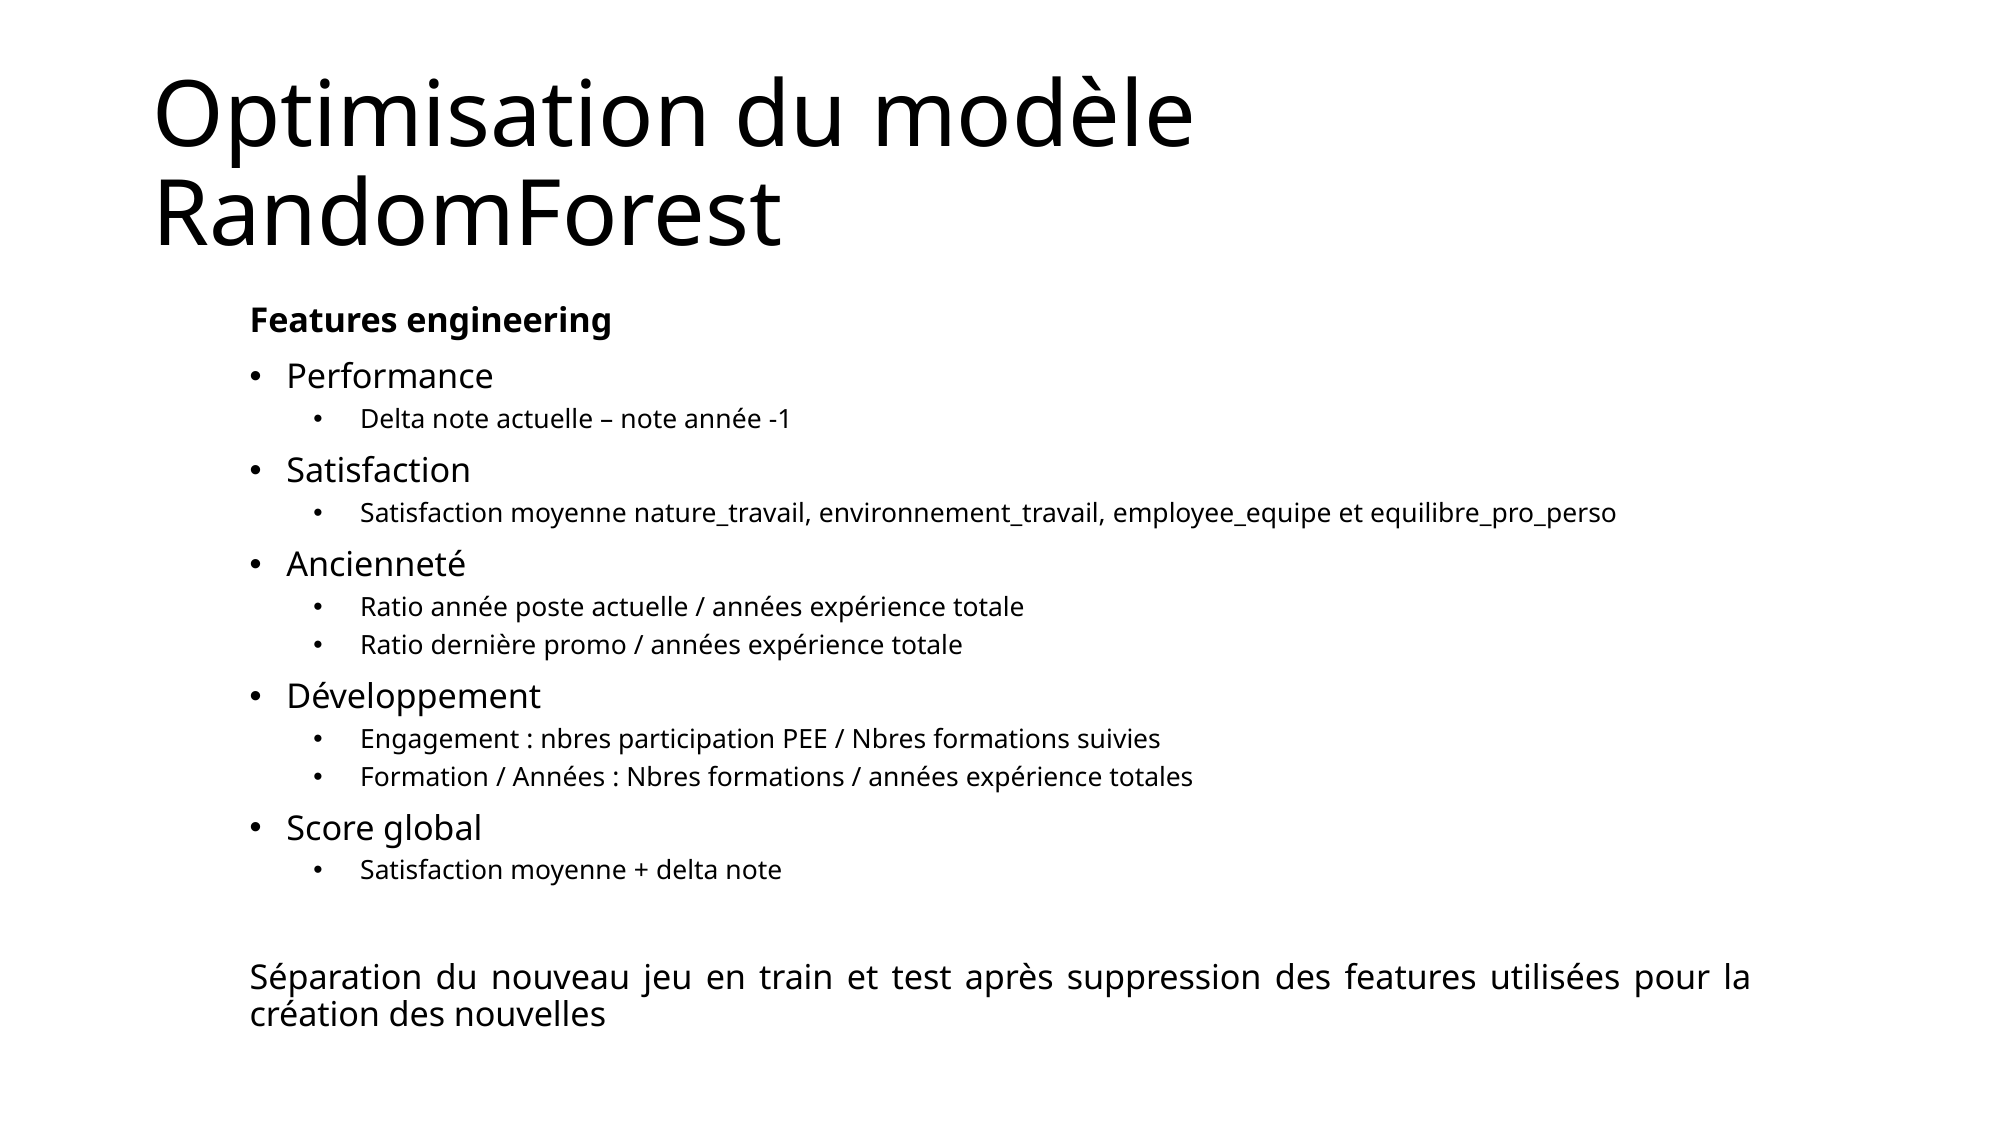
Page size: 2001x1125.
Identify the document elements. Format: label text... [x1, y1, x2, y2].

list Features engineering Performance Delta note actuelle – note année -1 Satisfaction Satisfaction moyenne nature_travail, environnement_travail, employee_equipe et equilibre_pro_perso Ancienneté Ratio année poste actuelle / années expérience totale Ratio dernière promo / années expérience totale Développement Engagement : nbres participation PEE / Nbres formations suivies Formation / Années : Nbres formations / années expérience totales Score global Satisfaction moyenne + delta note Séparation du nouveau jeu en train et test après suppression des features utilisées pour la création des nouvelles [234, 296, 1766, 1046]
title Optimisation du modèle RandomForest [137, 57, 1863, 276]
